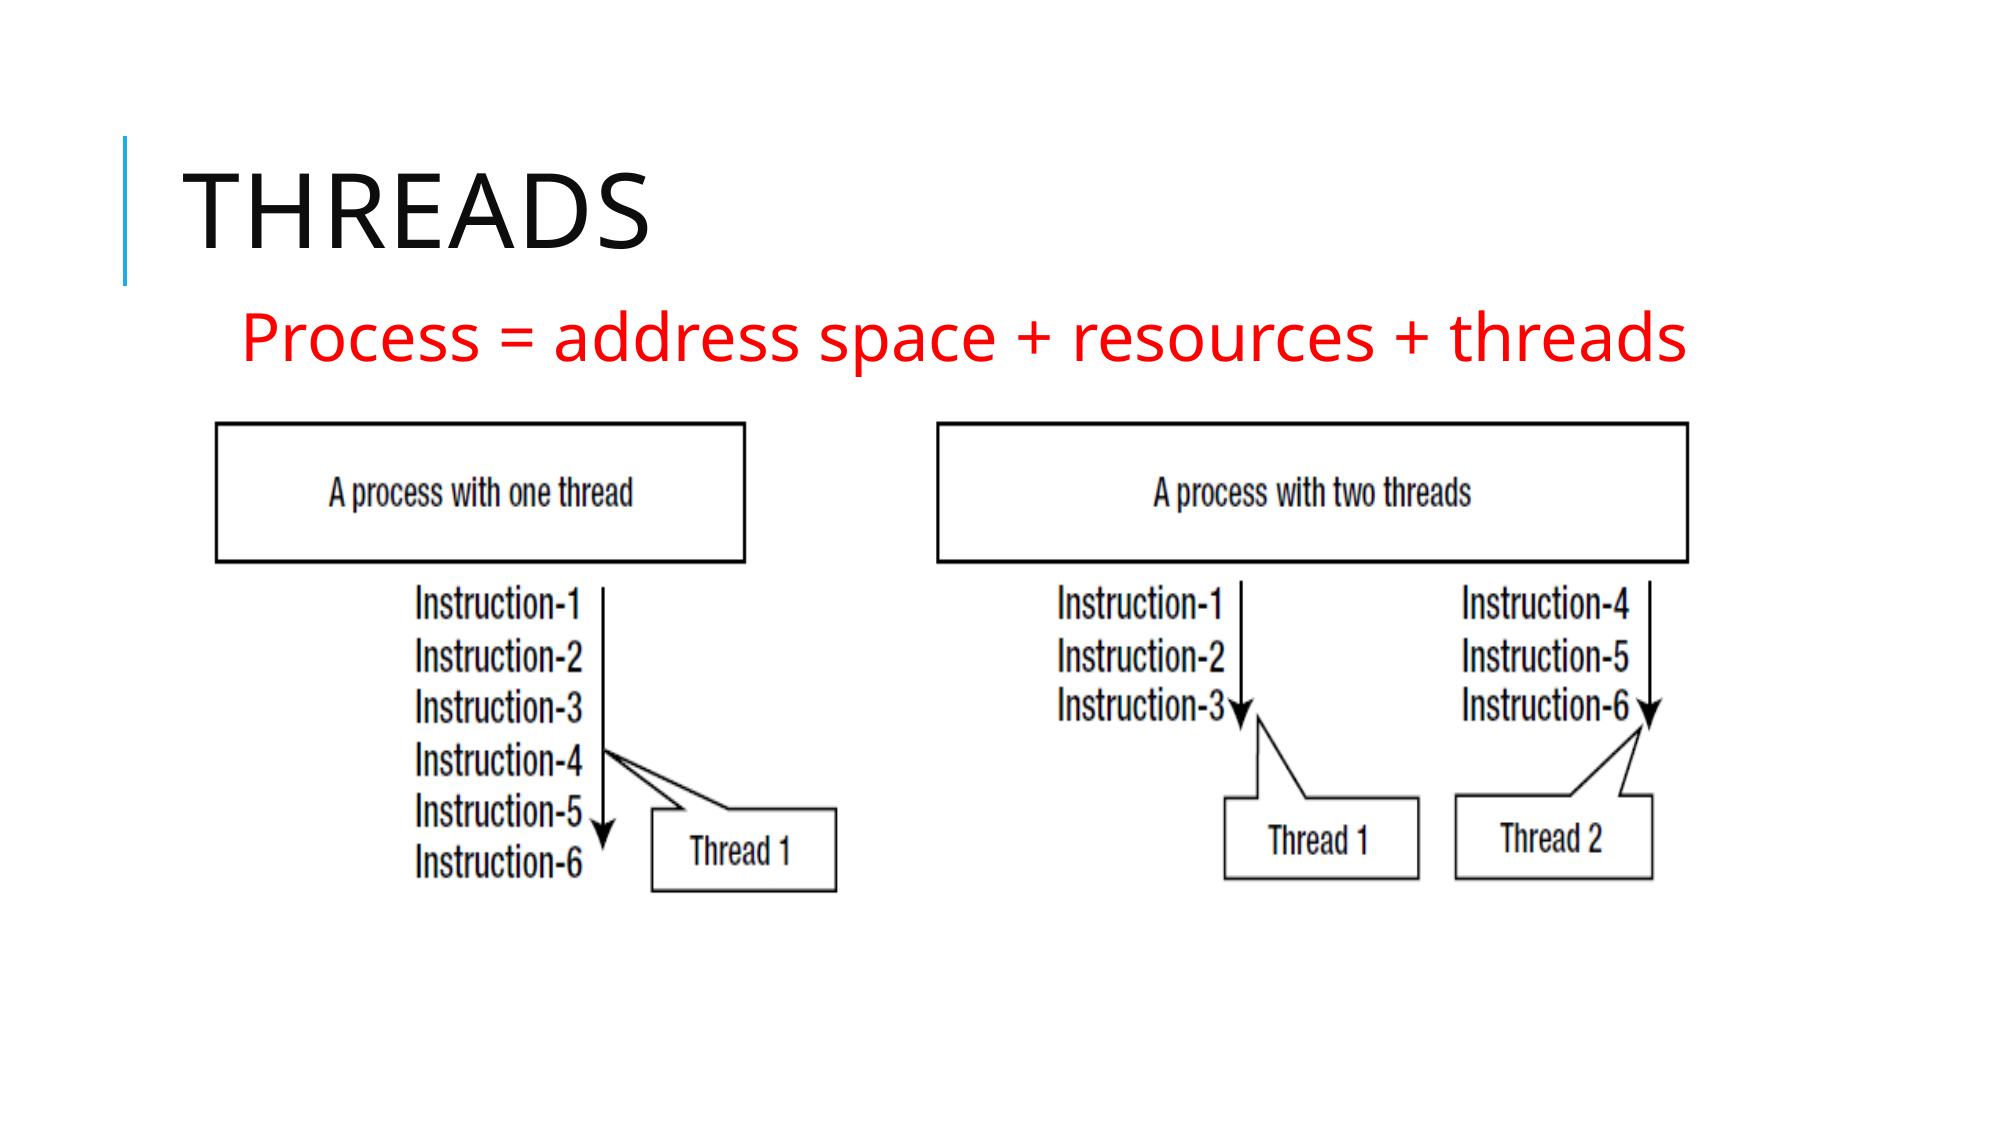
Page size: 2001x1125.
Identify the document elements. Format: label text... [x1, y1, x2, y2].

title Threads [168, 96, 1763, 342]
text_box Process = address space + resources + threads [225, 287, 1705, 362]
picture [167, 367, 1866, 923]
